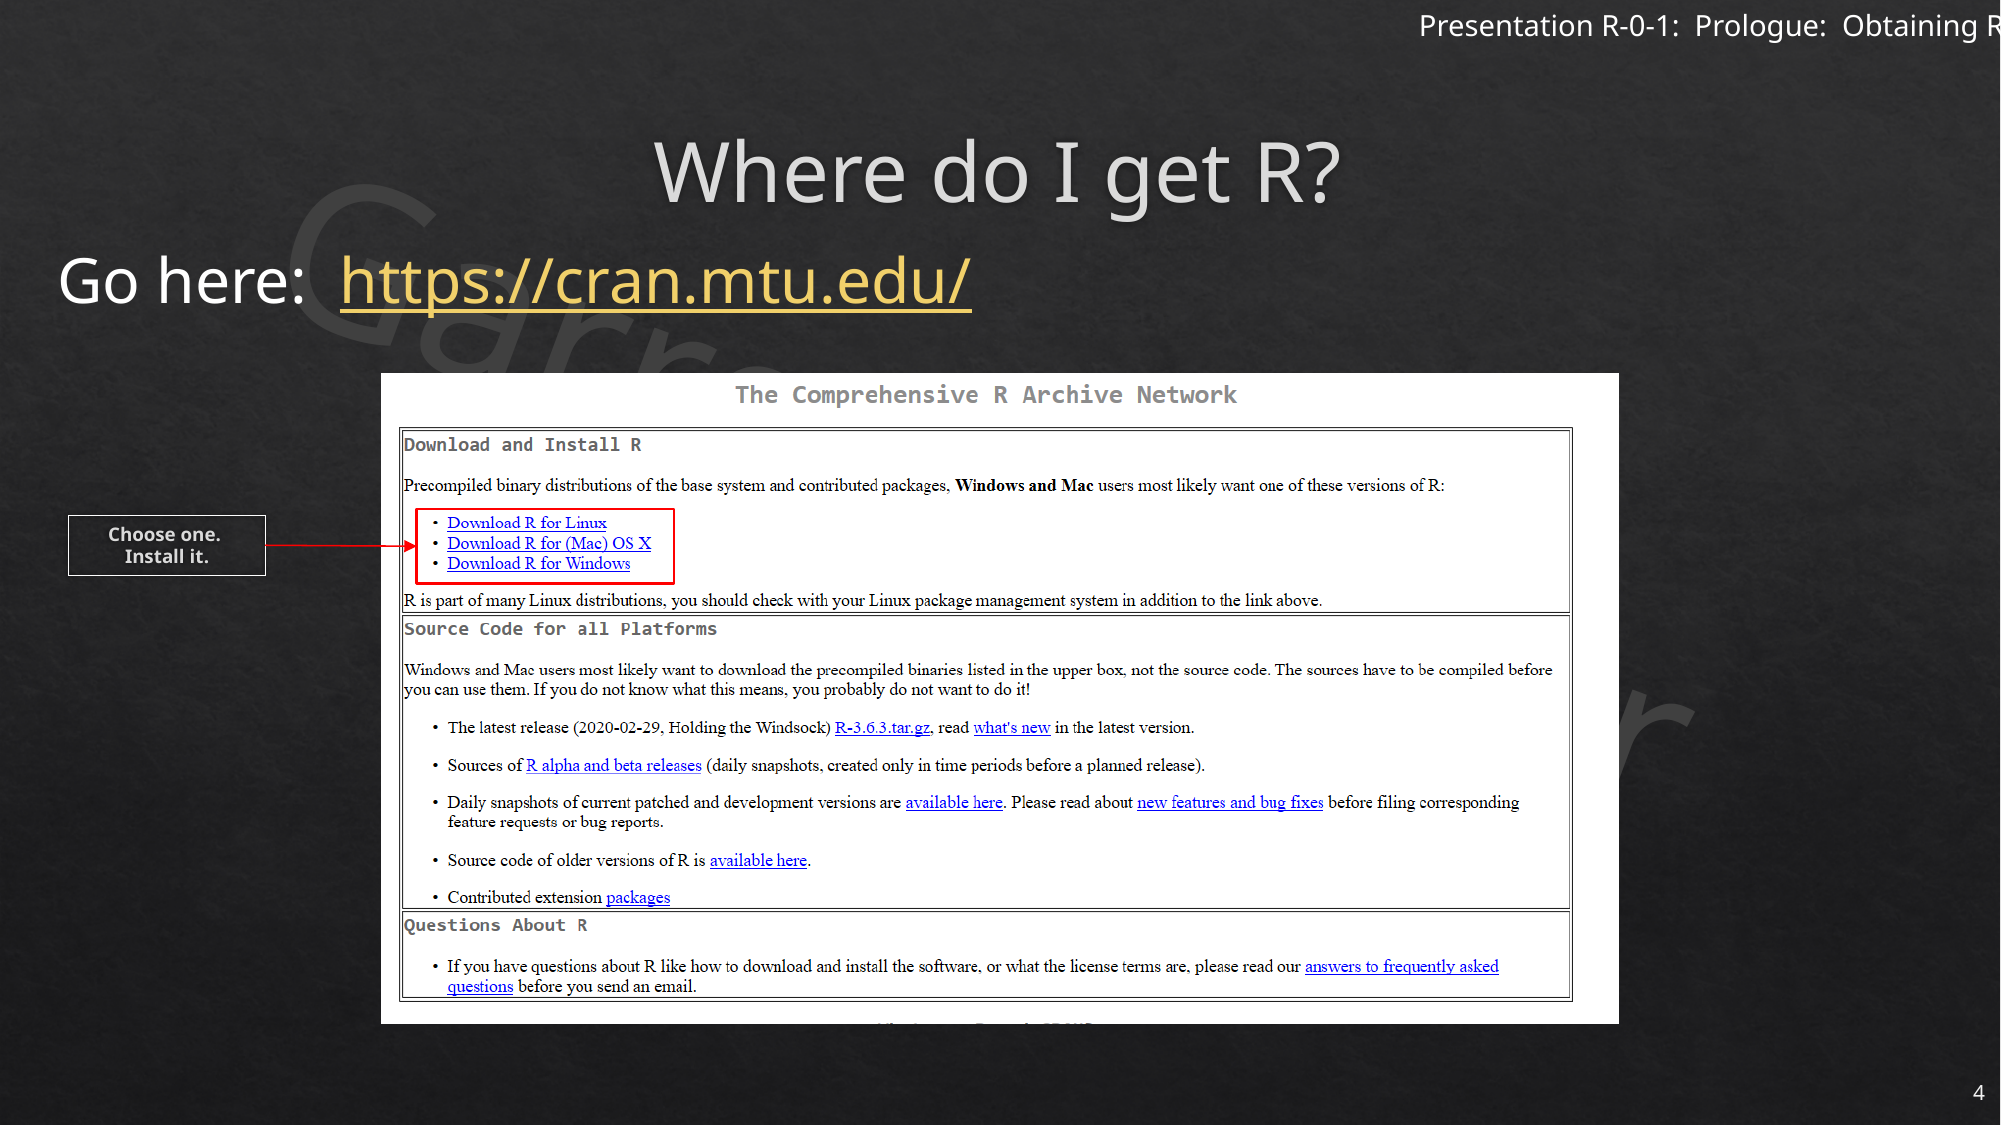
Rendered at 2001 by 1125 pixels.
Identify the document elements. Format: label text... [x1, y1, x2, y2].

picture [381, 372, 1619, 1024]
text_box Go here: https://cran.mtu.edu/ [42, 233, 1955, 409]
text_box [67, 508, 675, 584]
title Where do I get R? [135, 66, 1860, 233]
slide_number 4 [1876, 1063, 2000, 1124]
